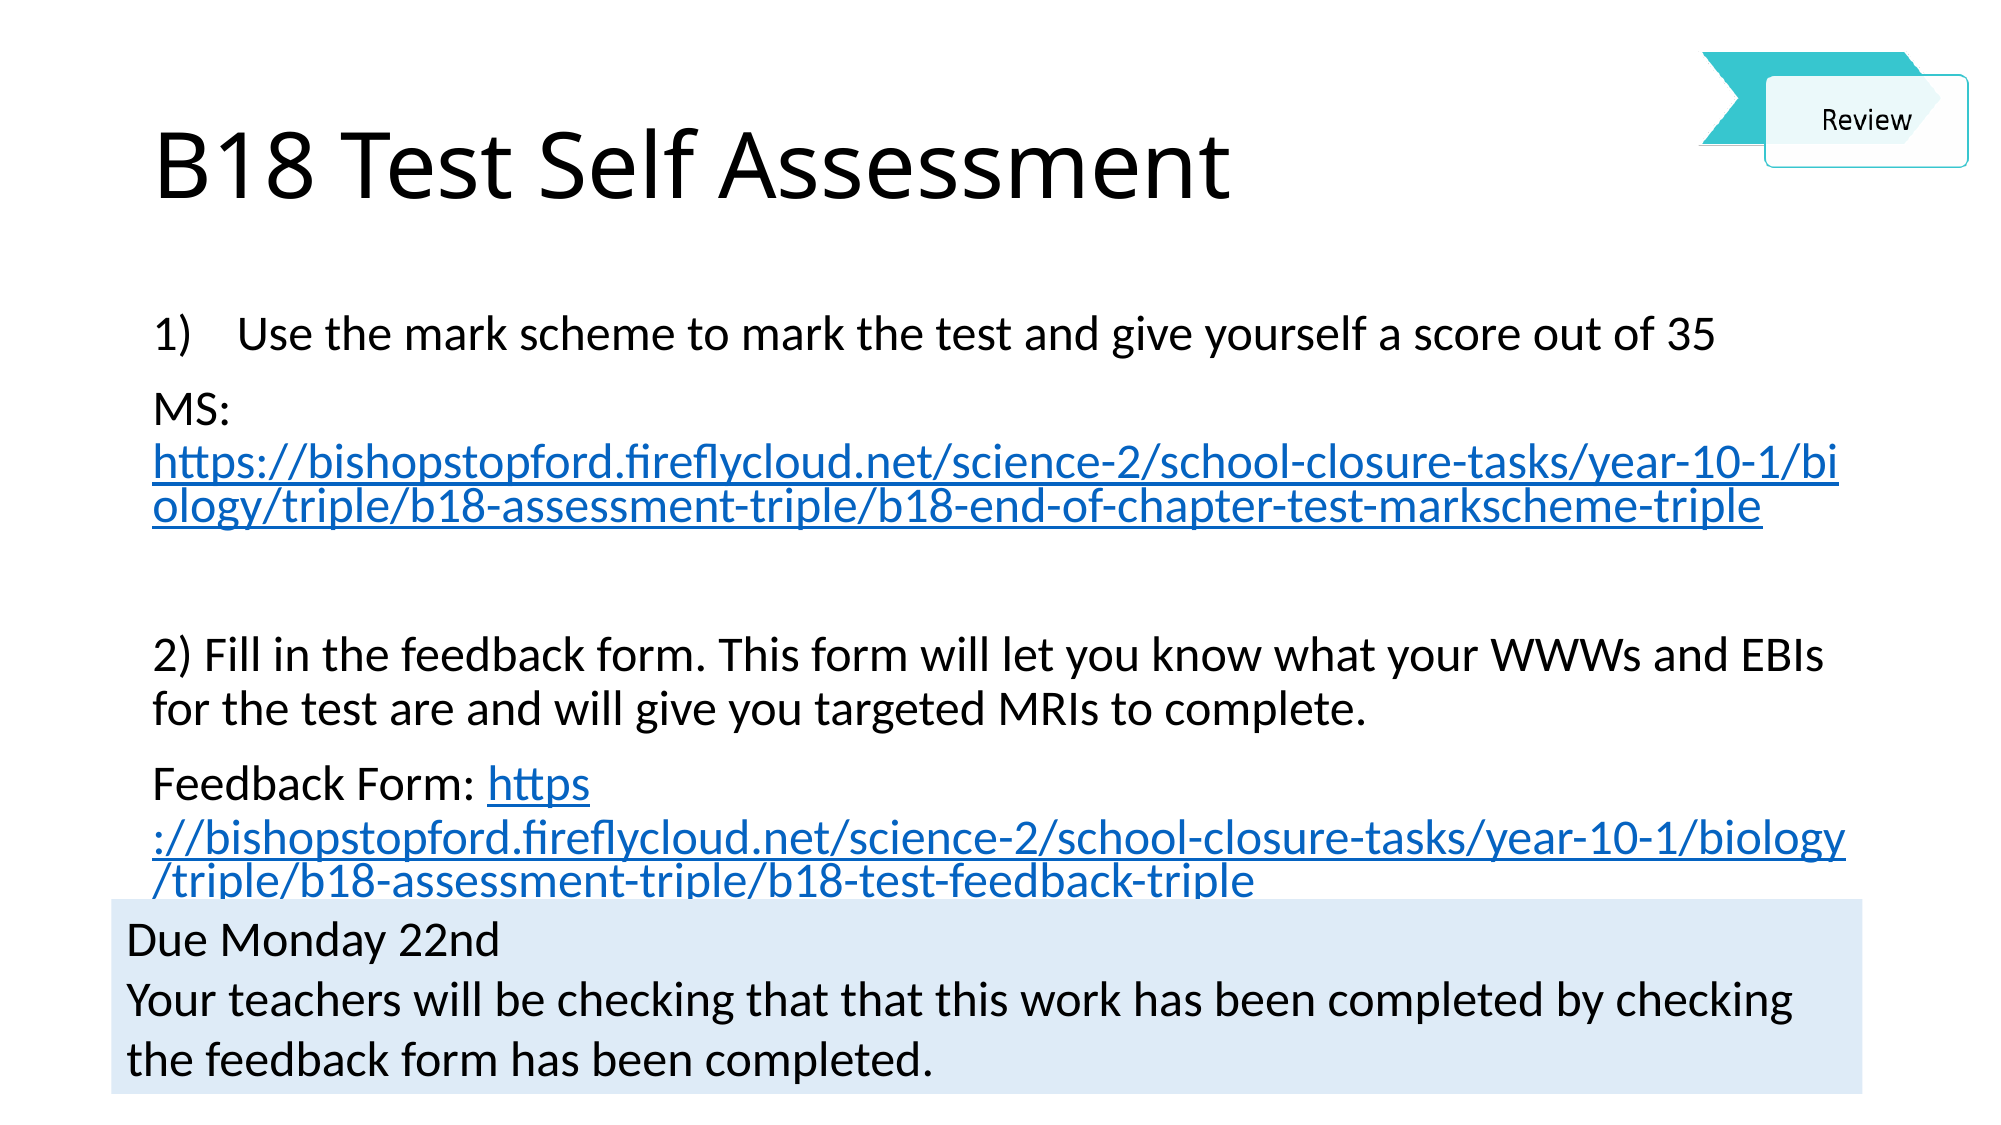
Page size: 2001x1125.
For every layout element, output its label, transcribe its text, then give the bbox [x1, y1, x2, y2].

text_box Due Monday 22nd Your teachers will be checking that that this work has been completed by checking the feedback form has been completed. [111, 899, 1863, 1094]
picture [1698, 37, 1973, 181]
title B18 Test Self Assessment [137, 59, 1863, 278]
list Use the mark scheme to mark the test and give yourself a score out of 35 MS: https://bishopstopford.fireflycloud.net/science-2/school-closure-tasks/year-10-1/biology/triple/b18-assessment-triple/b18-end-of-chapter-test-markscheme-triple 2) Fill in the feedback form. This form will let you know what your WWWs and EBIs for the test are and will give you targeted MRIs to complete. Feedback Form: https://bishopstopford.fireflycloud.net/science-2/school-closure-tasks/year-10-1/biology/triple/b18-assessment-triple/b18-test-feedback-triple [137, 299, 1863, 899]
